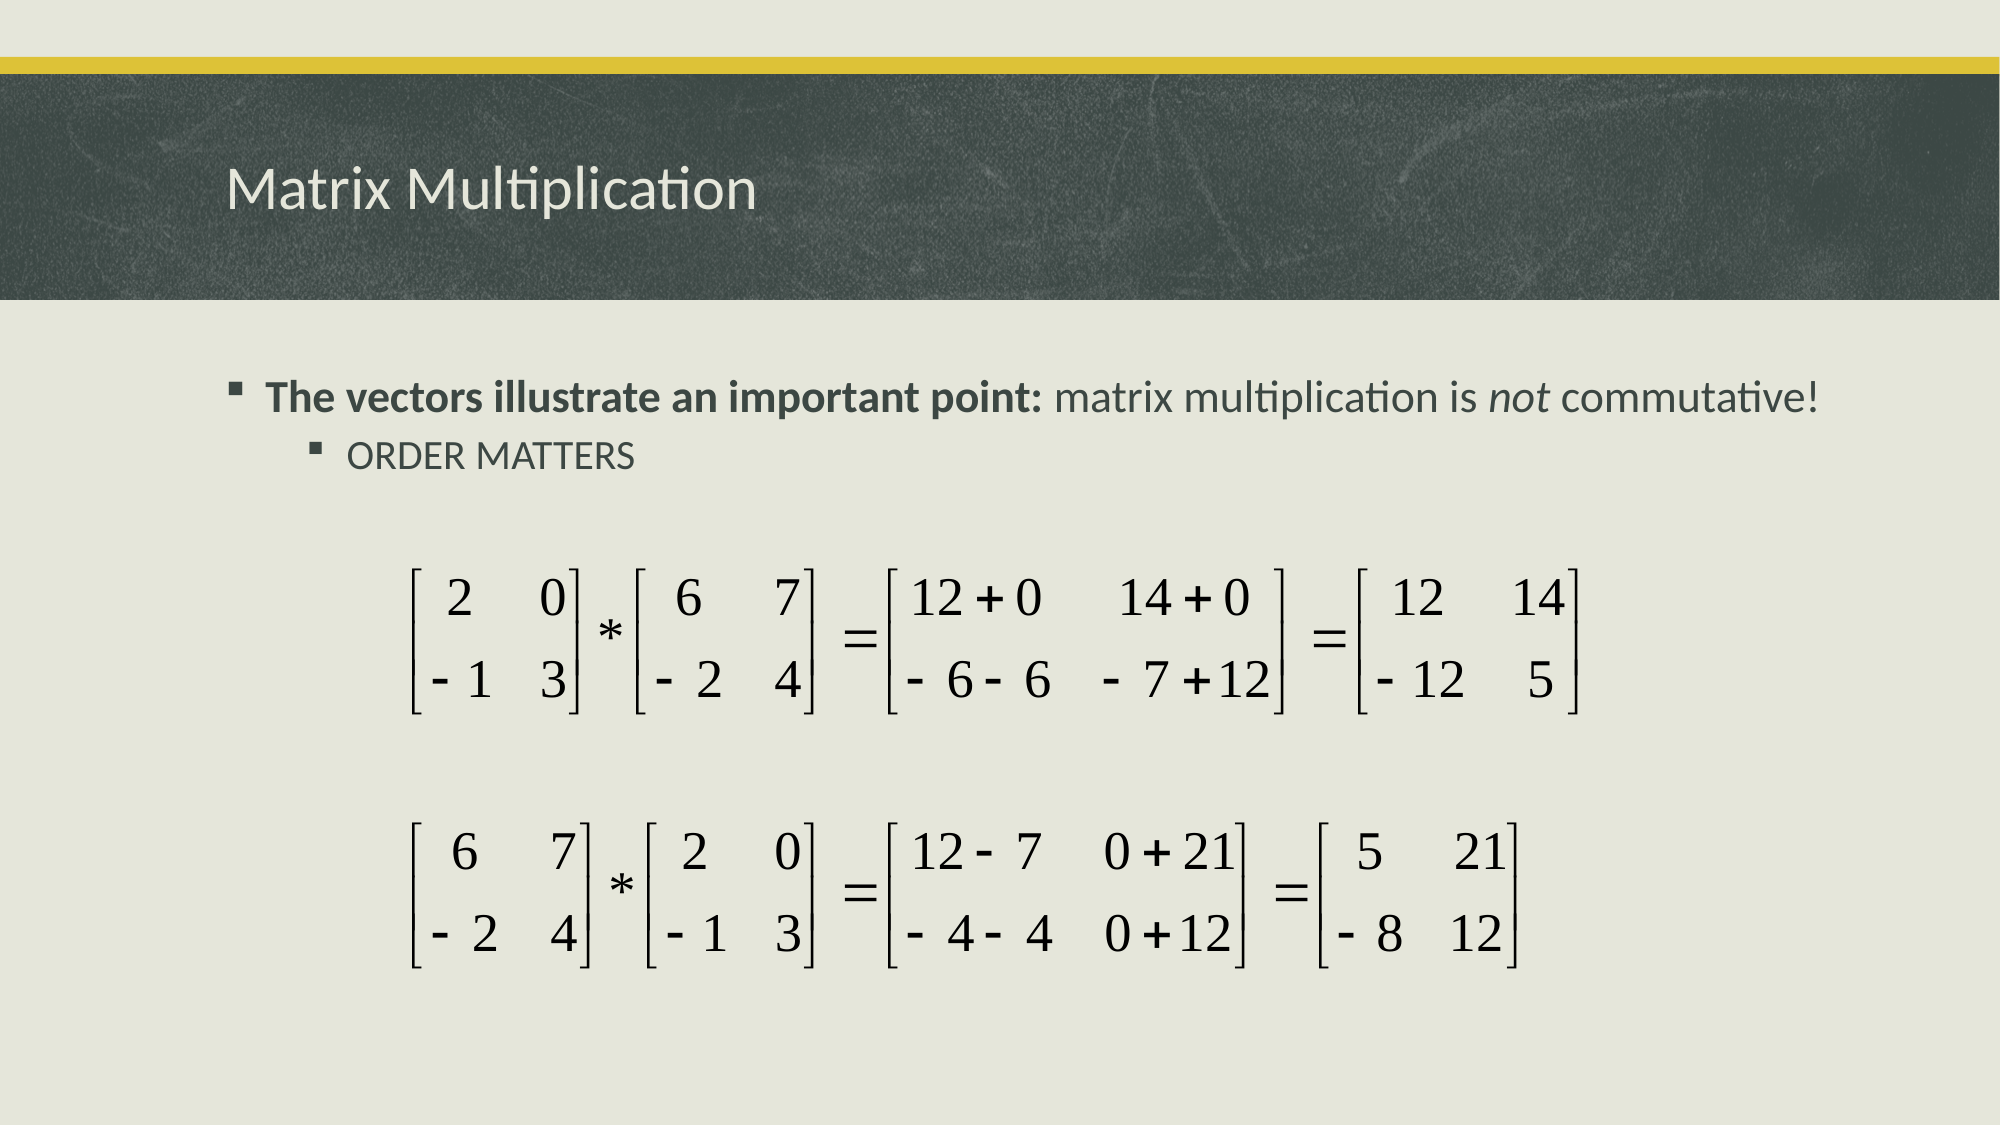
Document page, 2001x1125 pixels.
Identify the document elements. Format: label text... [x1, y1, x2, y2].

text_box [399, 556, 1600, 979]
title Matrix Multiplication [210, 76, 1790, 300]
picture [0, 74, 2000, 300]
